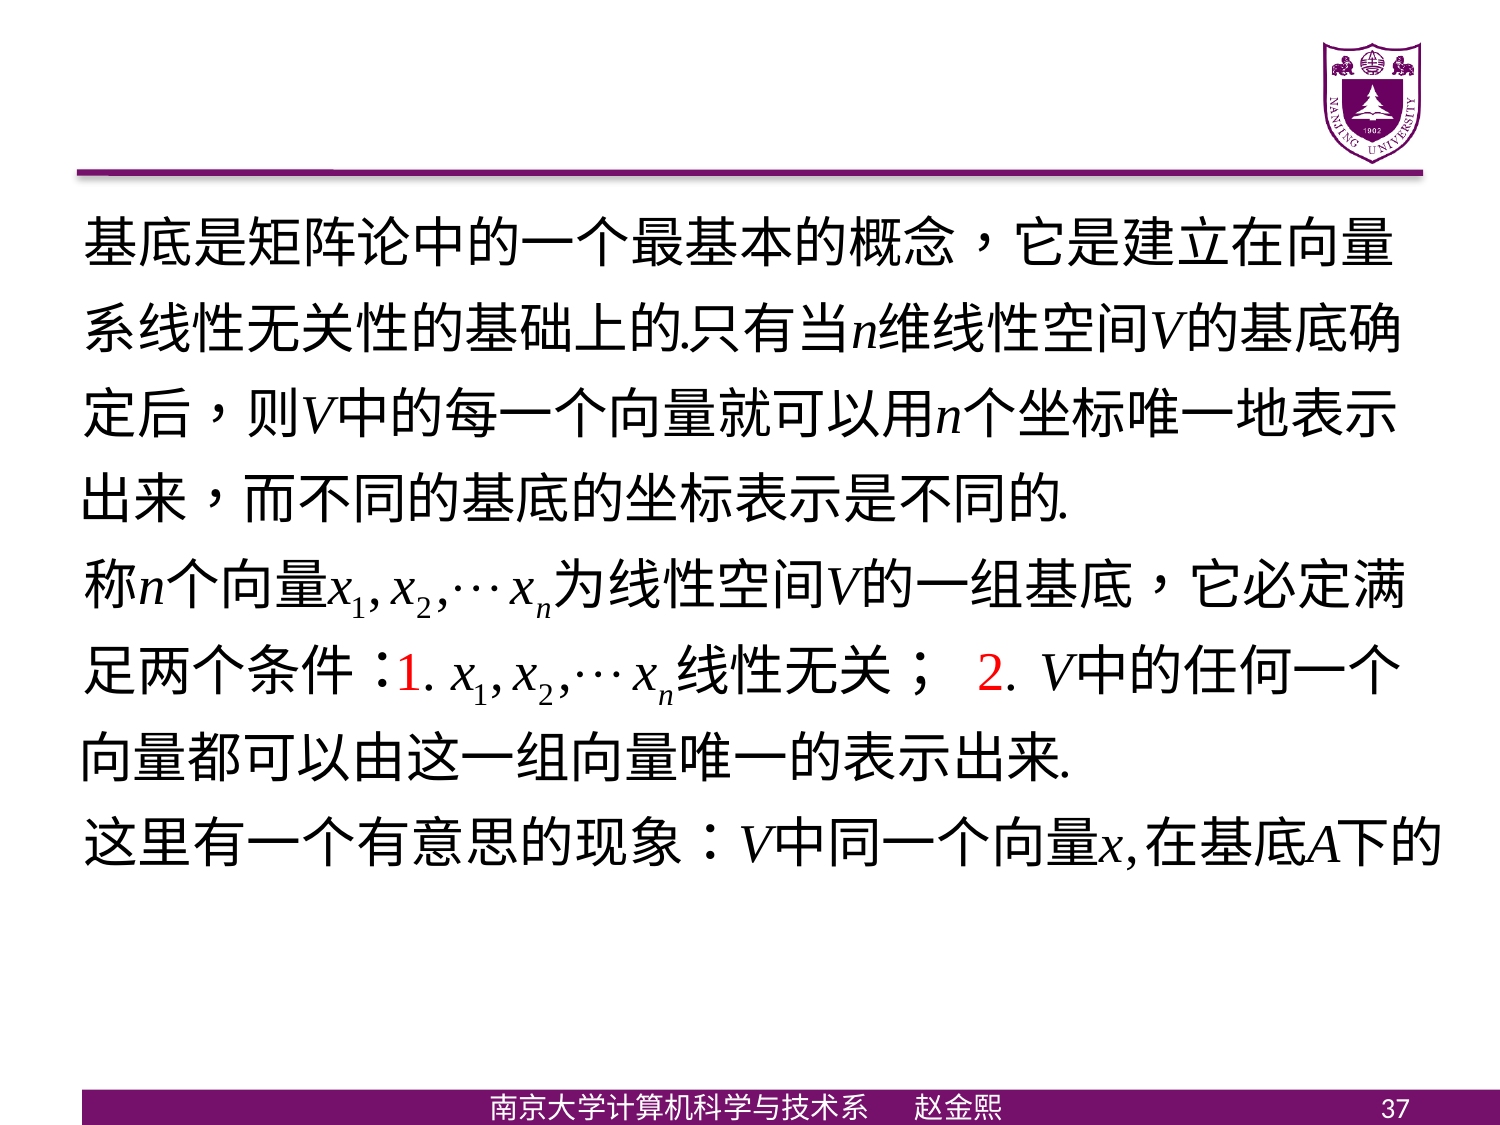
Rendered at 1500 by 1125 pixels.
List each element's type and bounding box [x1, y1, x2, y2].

picture [1323, 42, 1421, 164]
text_box [76, 207, 1451, 882]
